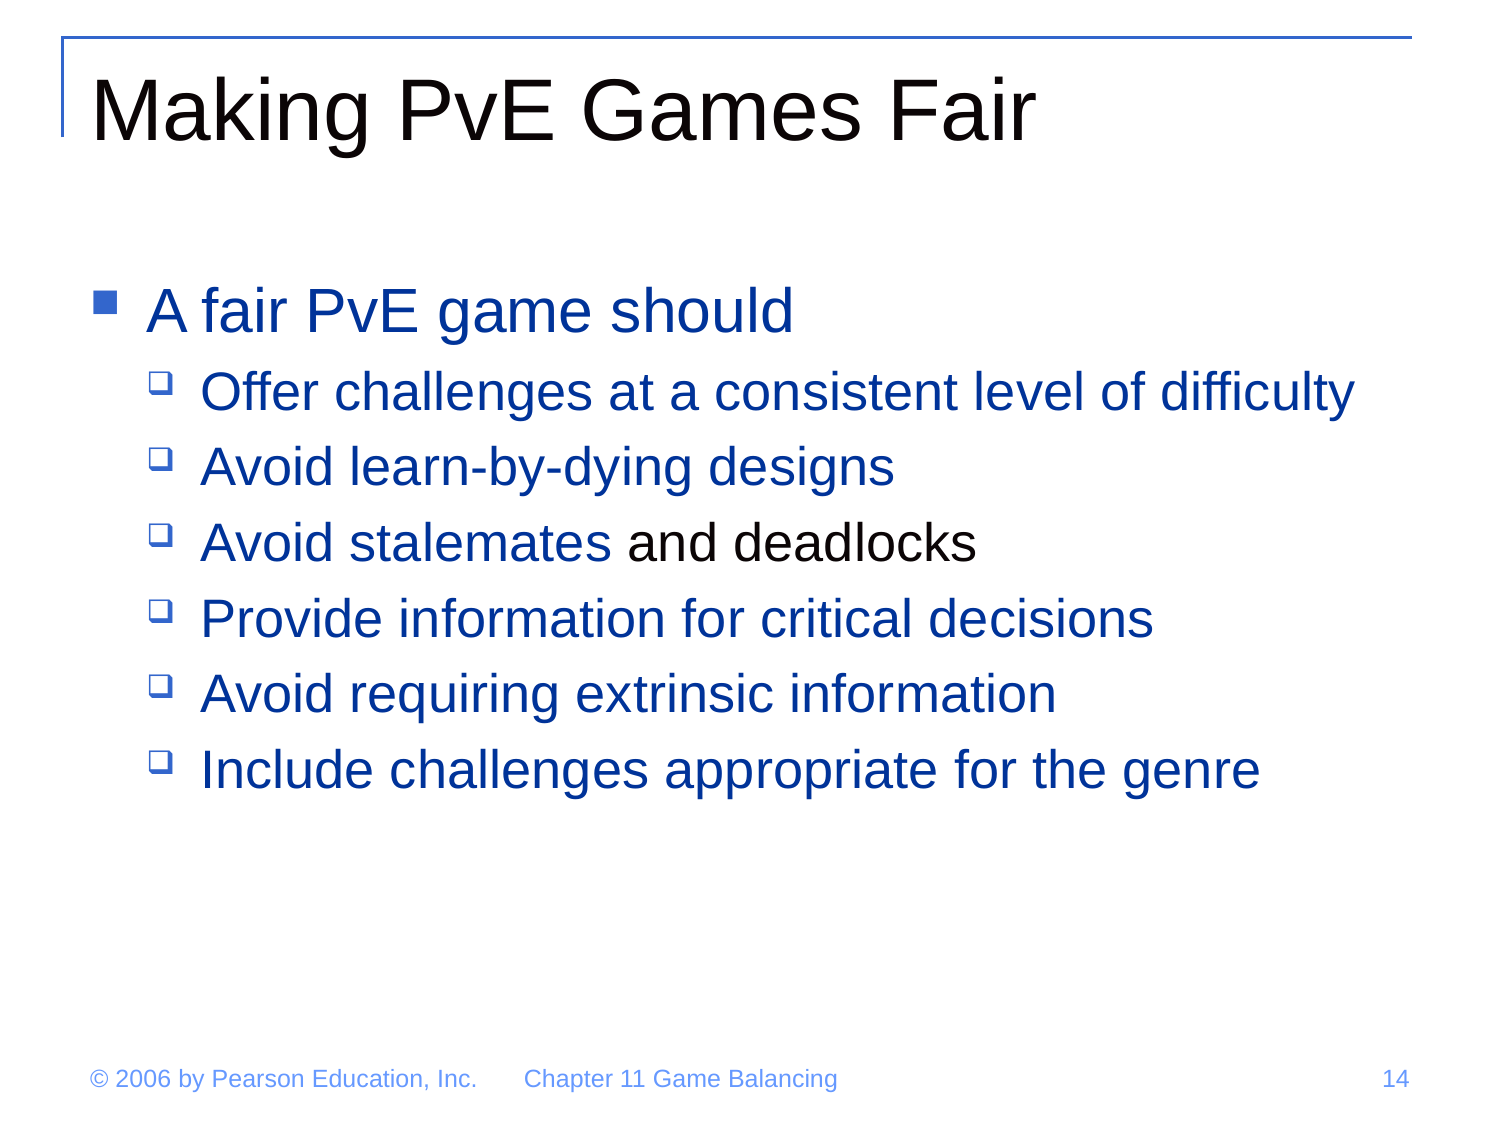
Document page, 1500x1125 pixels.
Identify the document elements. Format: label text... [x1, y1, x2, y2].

footer Chapter 11 Game Balancing [510, 1024, 976, 1101]
slide_number 14 [1074, 1024, 1426, 1101]
title Making PvE Games Fair [74, 45, 1426, 233]
list A fair PvE game should Offer challenges at a consistent level of difficulty Avoid learn-by-dying designs Avoid stalemates and deadlocks Provide information for critical decisions Avoid requiring extrinsic information Include challenges appropriate for the genre [74, 262, 1426, 1006]
slide_number © 2006 by Pearson Education, Inc. [74, 1024, 510, 1101]
